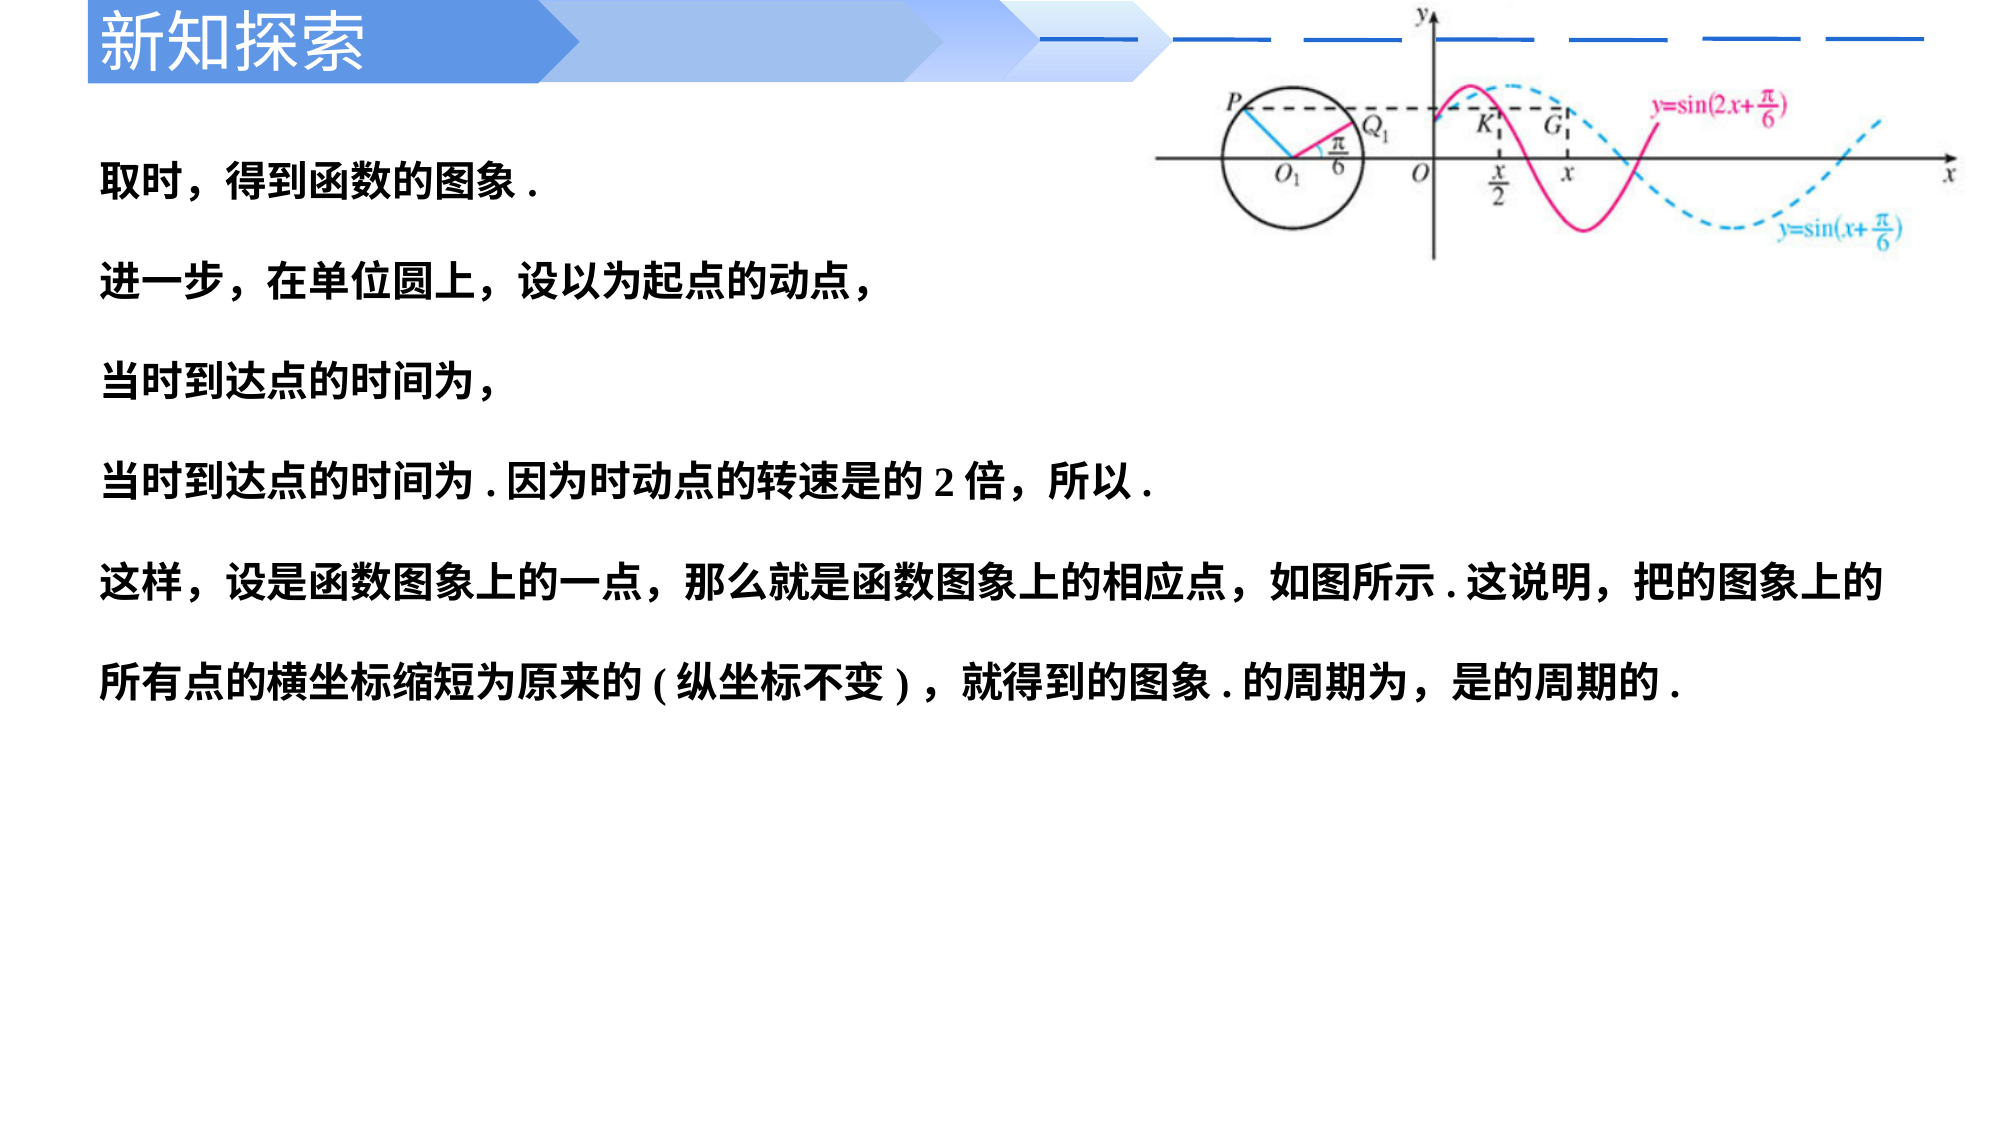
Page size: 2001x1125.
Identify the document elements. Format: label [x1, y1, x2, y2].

picture [1137, 0, 1980, 266]
text_box [85, 0, 1925, 89]
